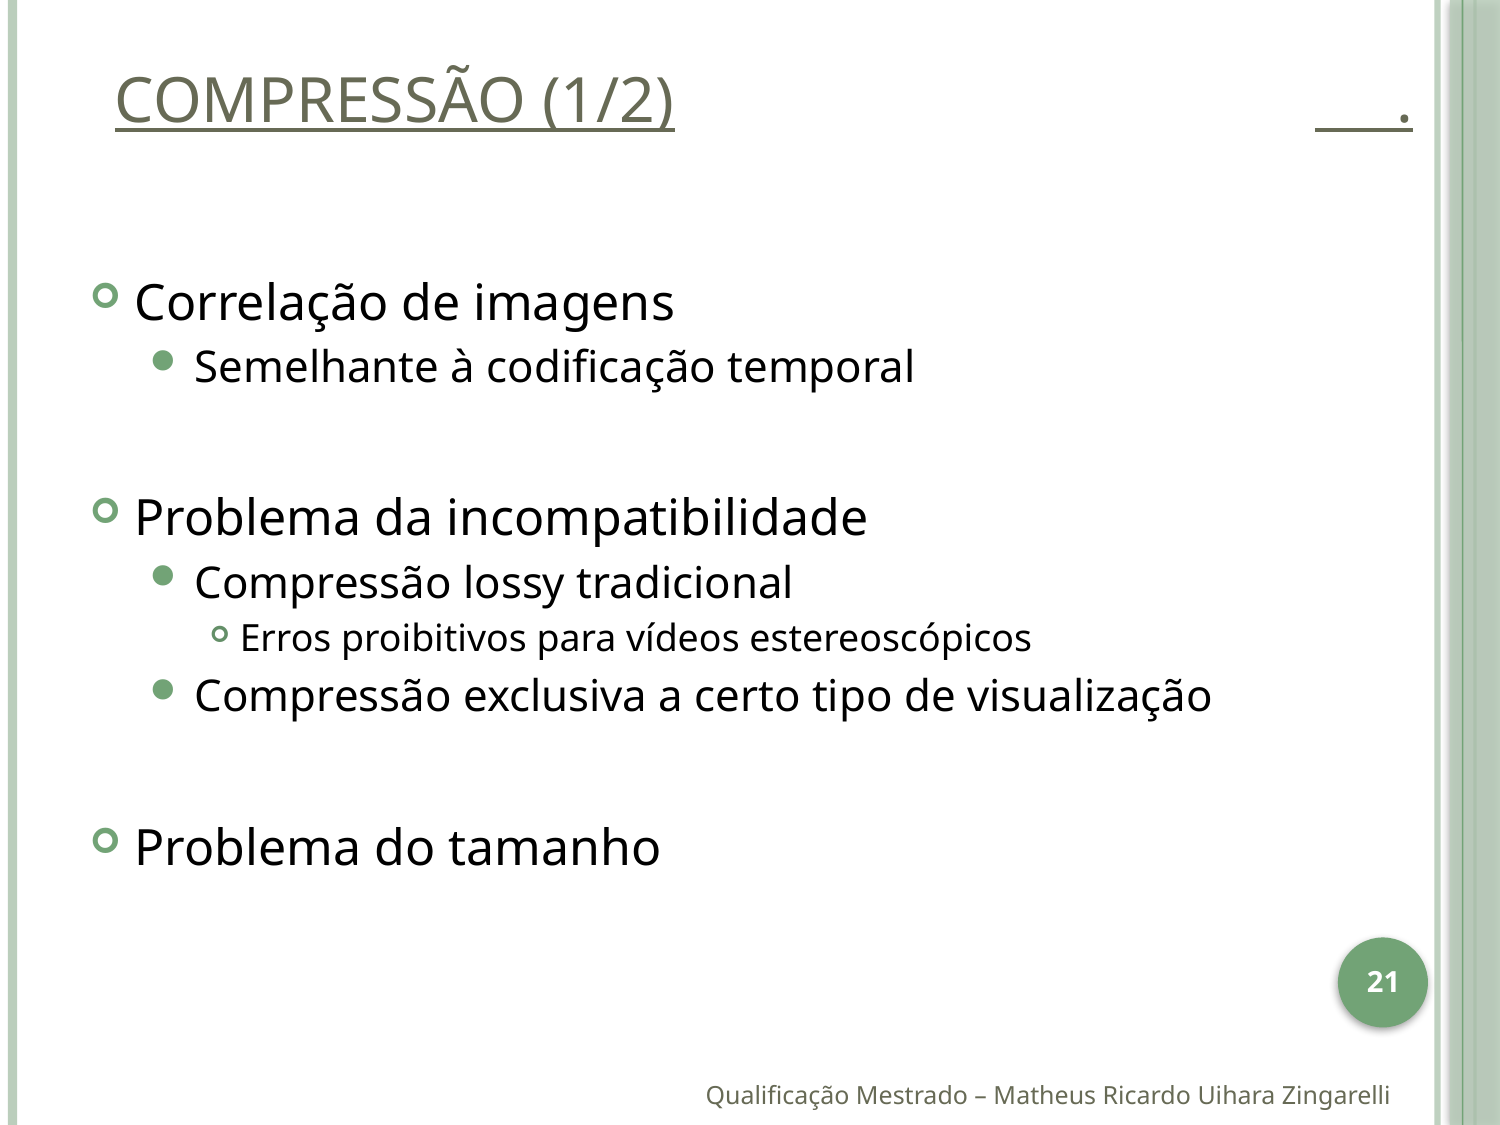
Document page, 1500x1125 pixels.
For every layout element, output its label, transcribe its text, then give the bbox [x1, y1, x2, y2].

slide_number 21 [1333, 940, 1434, 1027]
text_box Compressão (1/2) . [101, 53, 1447, 242]
list Correlação de imagens Semelhante à codificação temporal Problema da incompatibilidade Compressão lossy tradicional Erros proibitivos para vídeos estereoscópicos Compressão exclusiva a certo tipo de visualização Problema do tamanho [75, 262, 1300, 1062]
footer Qualificação Mestrado – Matheus Ricardo Uihara Zingarelli [690, 1065, 1436, 1125]
